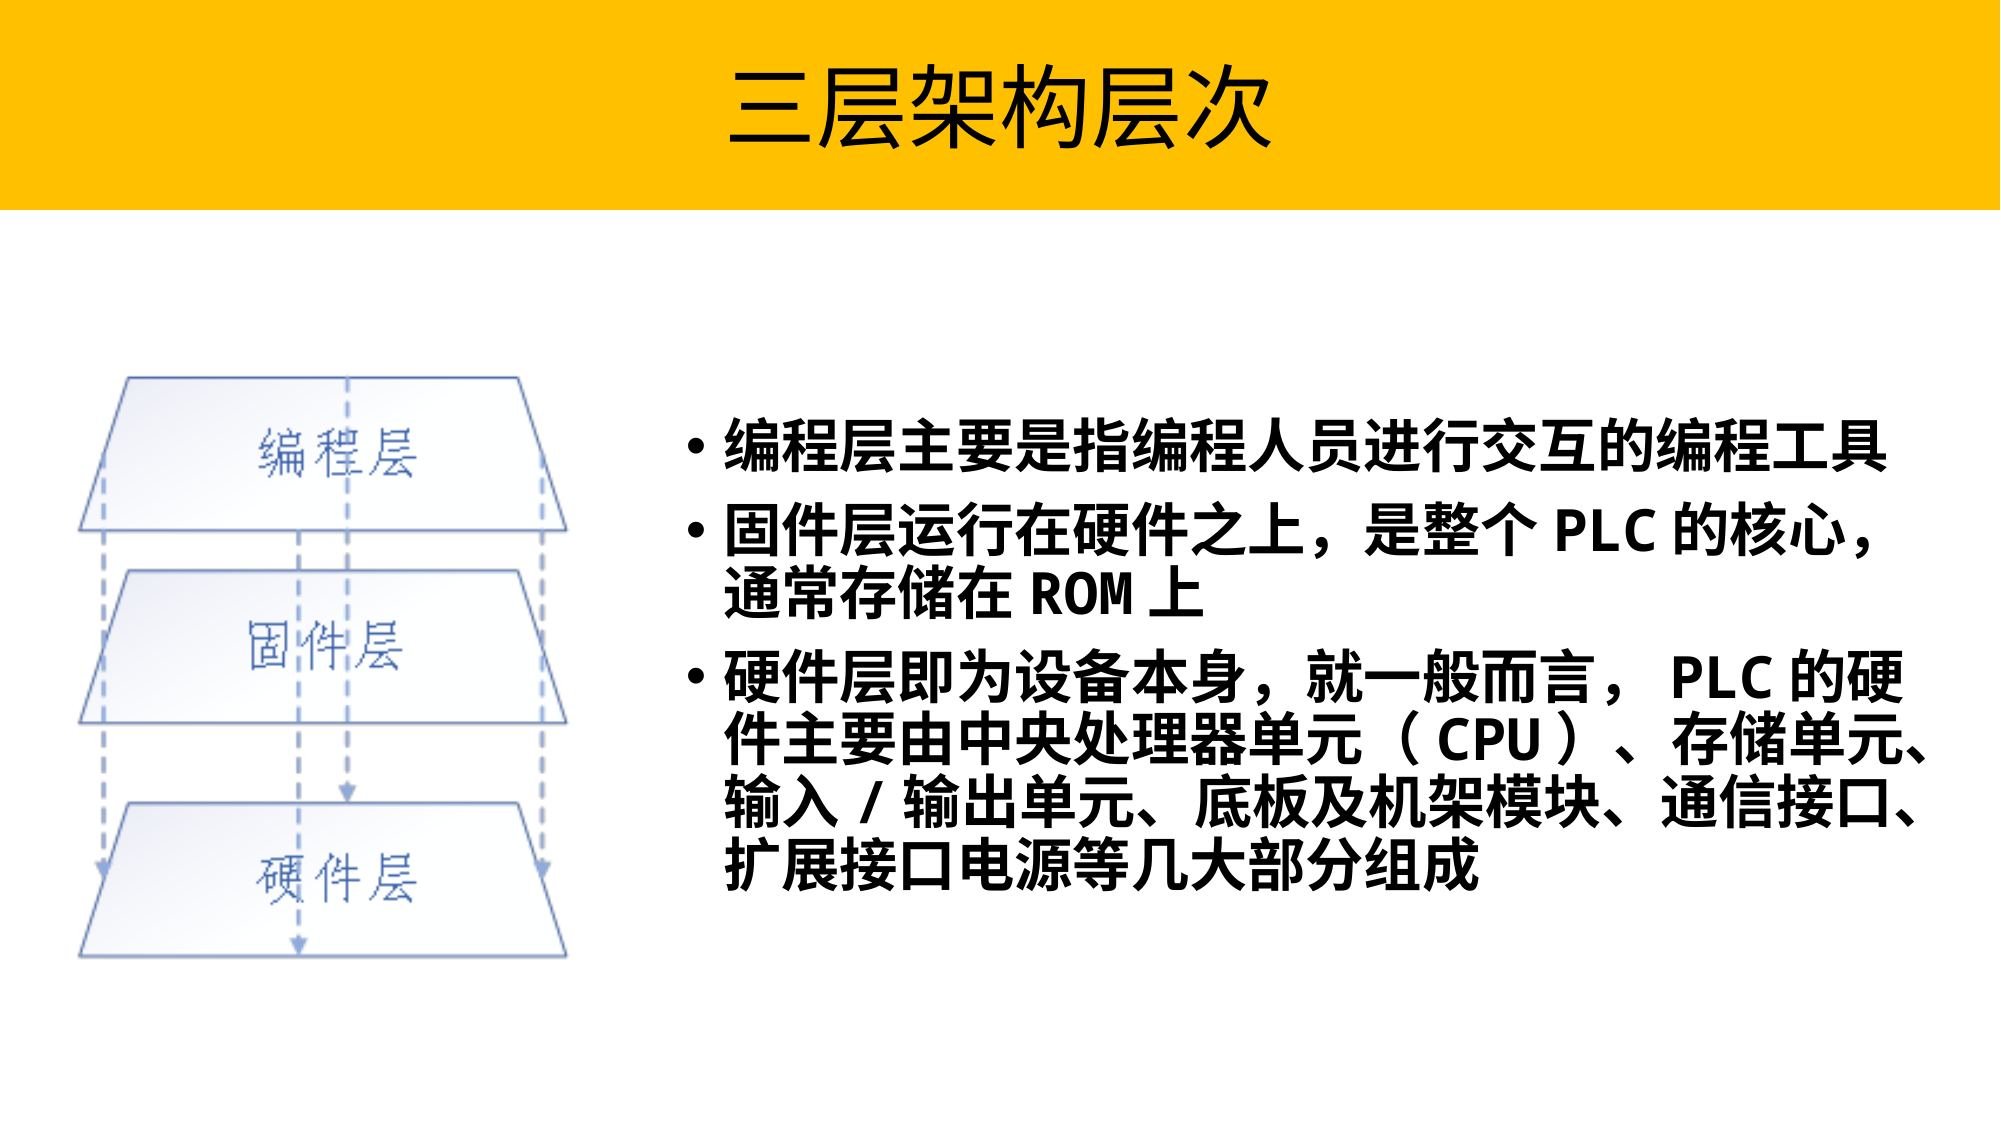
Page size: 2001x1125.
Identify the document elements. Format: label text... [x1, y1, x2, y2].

picture [62, 356, 584, 983]
text_box 三层架构层次 [0, 0, 2000, 210]
list 编程层主要是指编程人员进行交互的编程工具 固件层运行在硬件之上，是整个PLC的核心，通常存储在ROM上 硬件层即为设备本身，就一般而言，PLC的硬件主要由中央处理器单元（CPU）、存储单元、输入/输出单元、底板及机架模块、通信接口、扩展接口电源等几大部分组成 [670, 410, 1938, 929]
